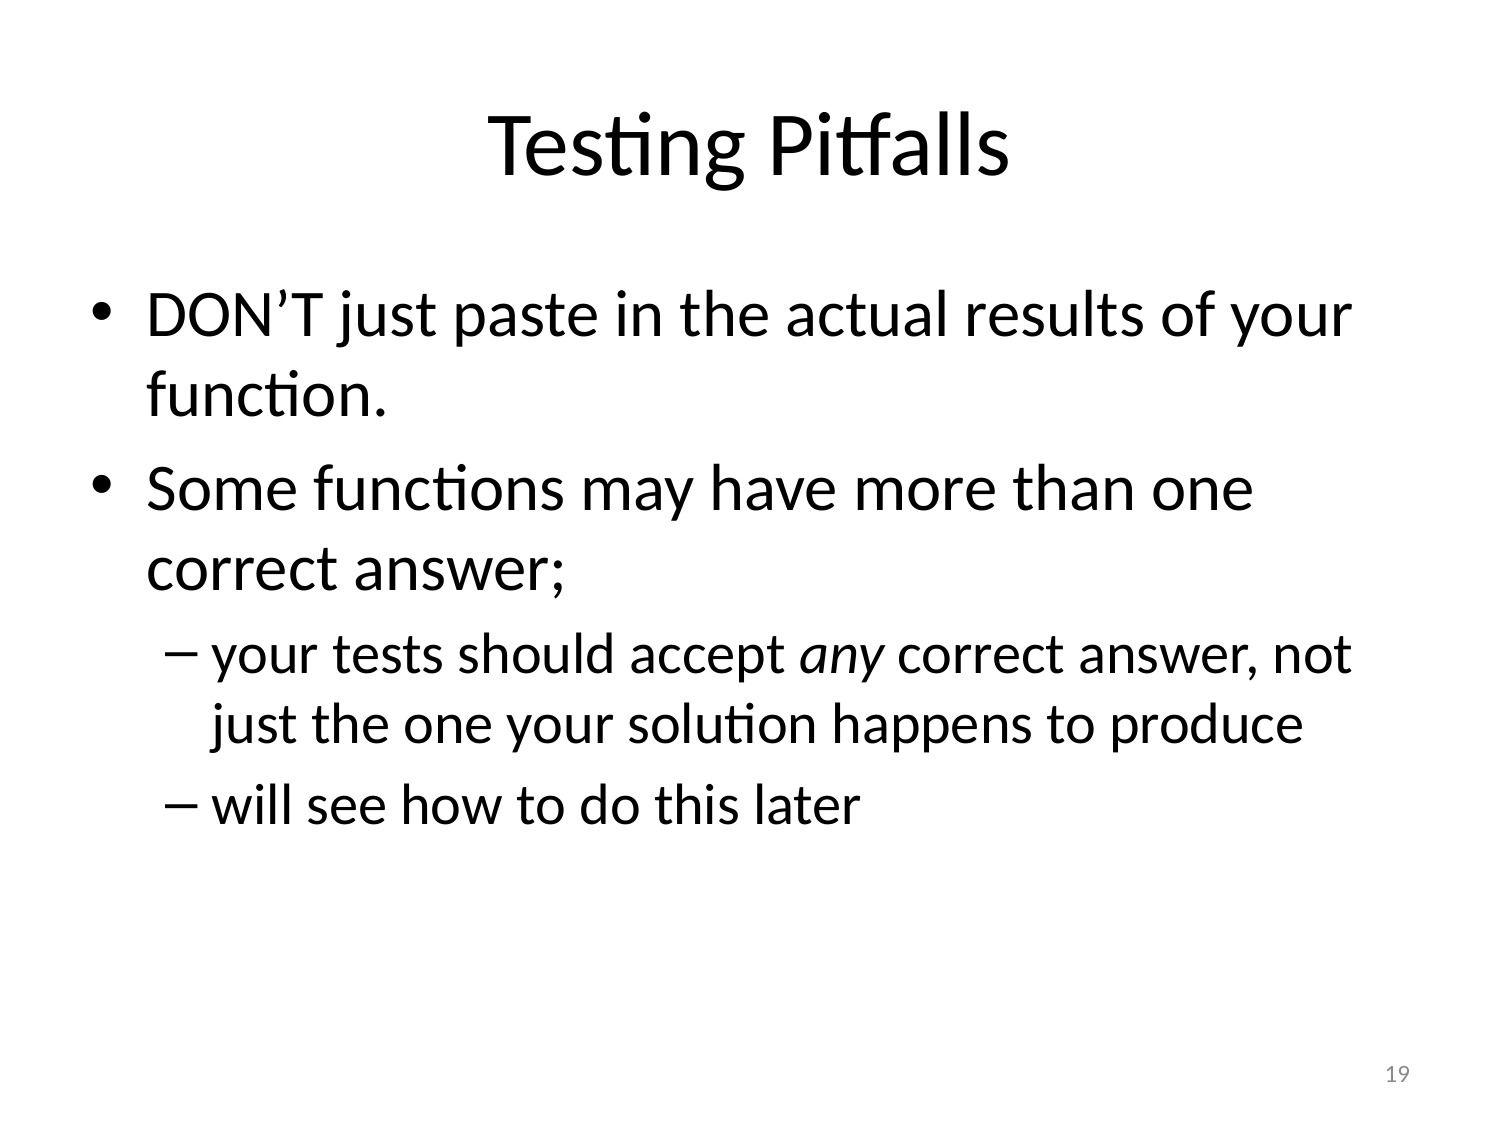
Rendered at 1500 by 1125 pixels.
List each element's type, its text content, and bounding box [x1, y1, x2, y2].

slide_number 19 [1074, 1042, 1425, 1103]
title Testing Pitfalls [75, 45, 1425, 233]
list DON’T just paste in the actual results of your function. Some functions may have more than one correct answer; your tests should accept any correct answer, not just the one your solution happens to produce will see how to do this later [75, 262, 1425, 1005]
